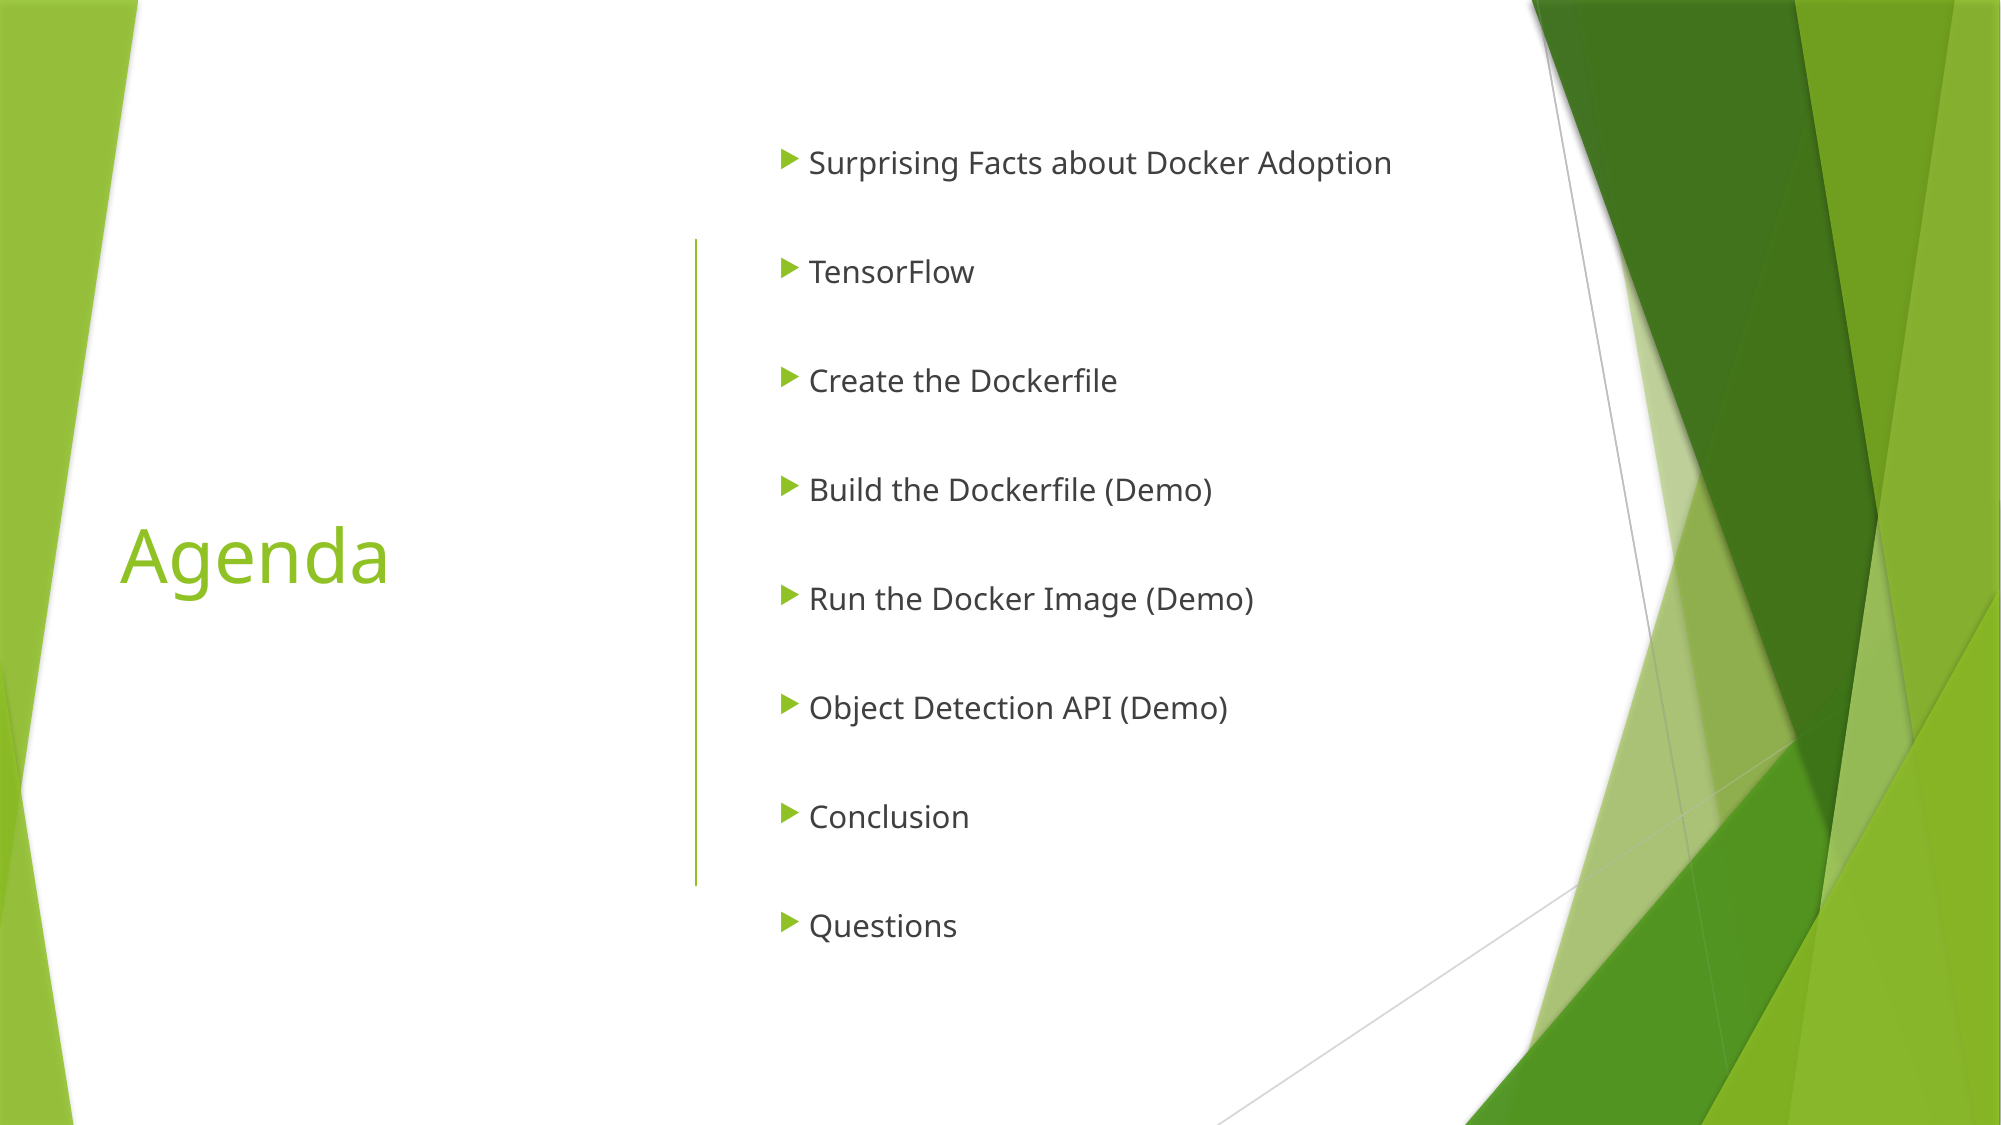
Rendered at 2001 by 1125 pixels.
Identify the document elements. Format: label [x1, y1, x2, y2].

text_box [0, 0, 2000, 1125]
